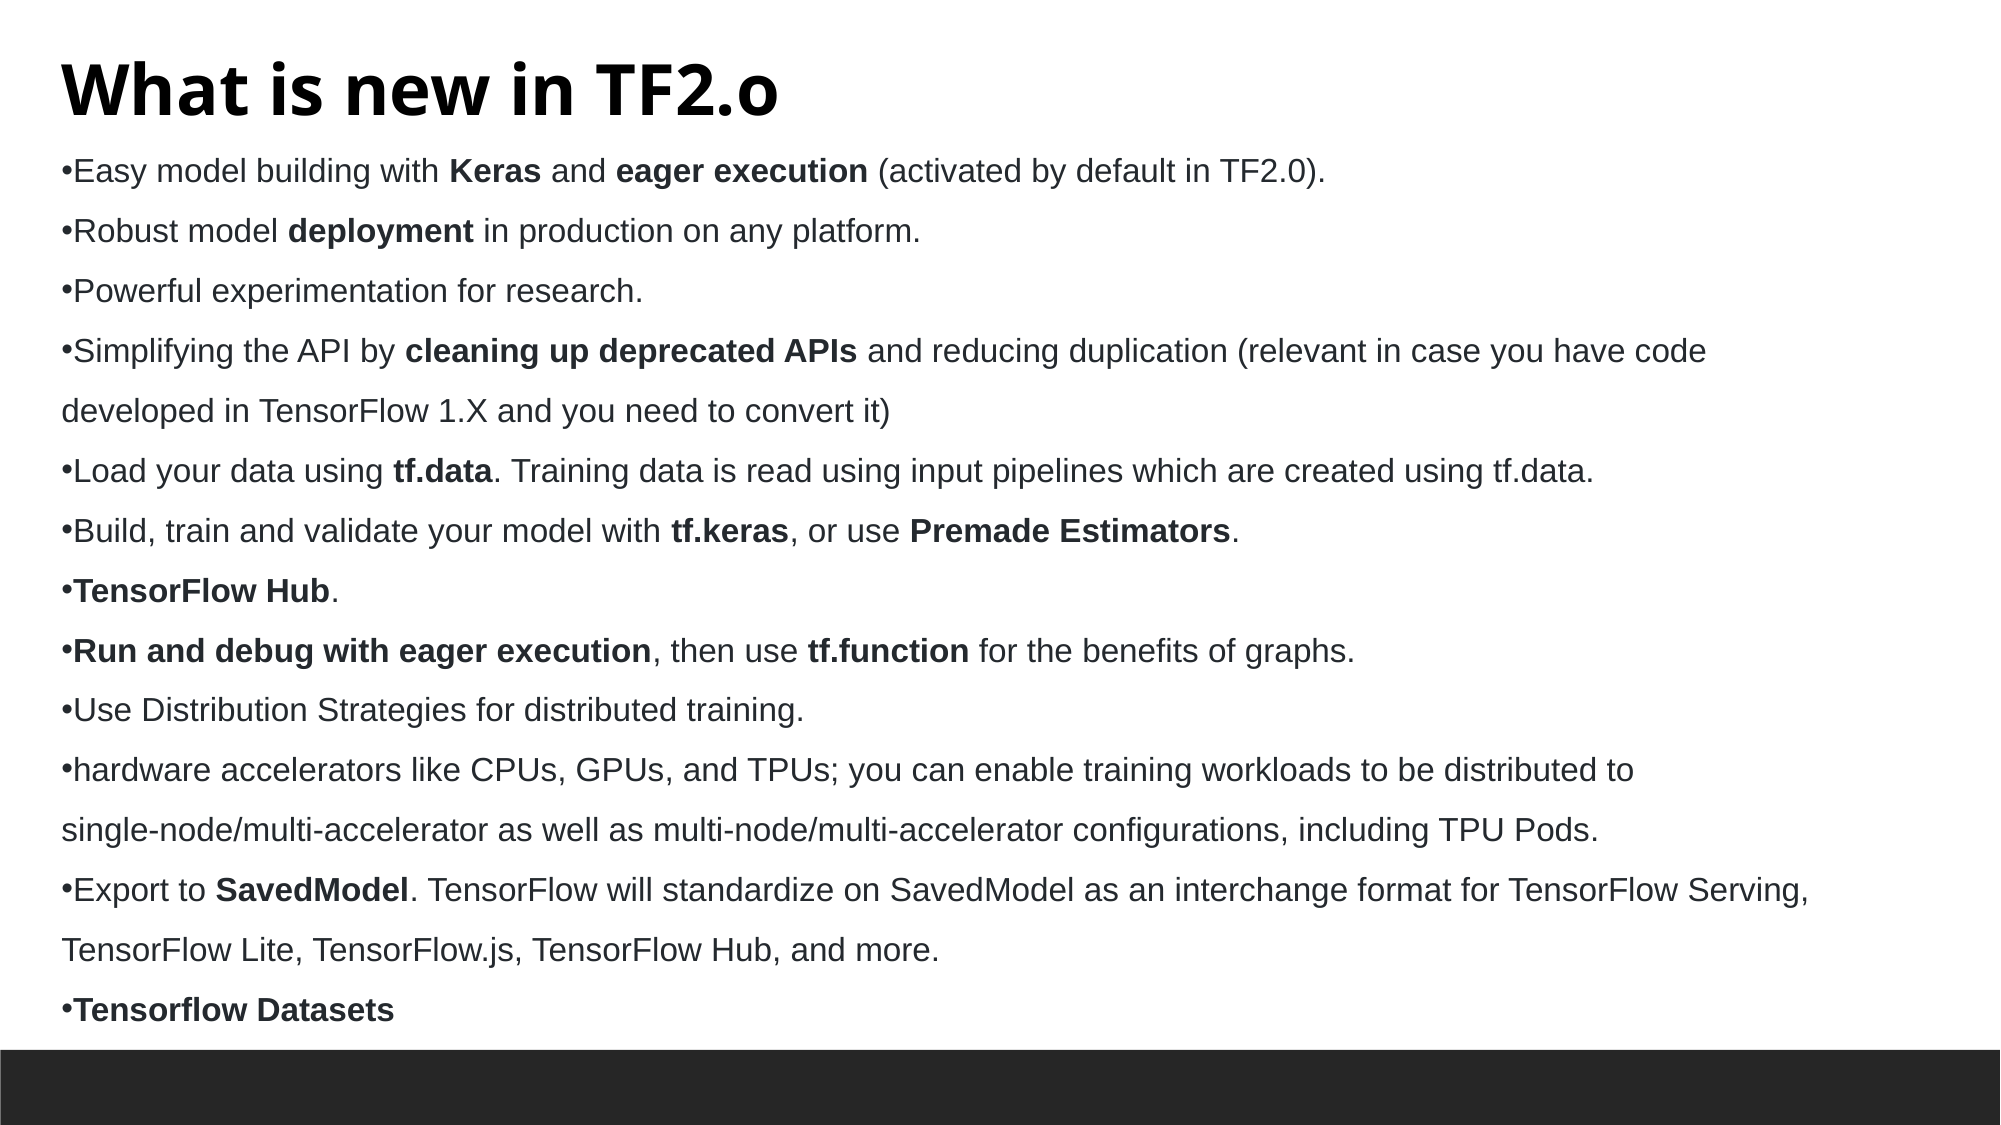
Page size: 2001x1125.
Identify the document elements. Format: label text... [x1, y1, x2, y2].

text_box What is new in TF2.o Easy model building with Keras and eager execution (activated by default in TF2.0). Robust model deployment in production on any platform. Powerful experimentation for research. Simplifying the API by cleaning up deprecated APIs and reducing duplication (relevant in case you have code developed in TensorFlow 1.X and you need to convert it) Load your data using tf.data. Training data is read using input pipelines which are created using tf.data. Build, train and validate your model with tf.keras, or use Premade Estimators. TensorFlow Hub. Run and debug with eager execution, then use tf.function for the benefits of graphs. Use Distribution Strategies for distributed training. hardware accelerators like CPUs, GPUs, and TPUs; you can enable training workloads to be distributed to single-node/multi-accelerator as well as multi-node/multi-accelerator configurations, including TPU Pods. Export to SavedModel. TensorFlow will standardize on SavedModel as an interchange format for TensorFlow Serving, TensorFlow Lite, TensorFlow.js, TensorFlow Hub, and more. Tensorflow Datasets ​ [46, 37, 1885, 1076]
